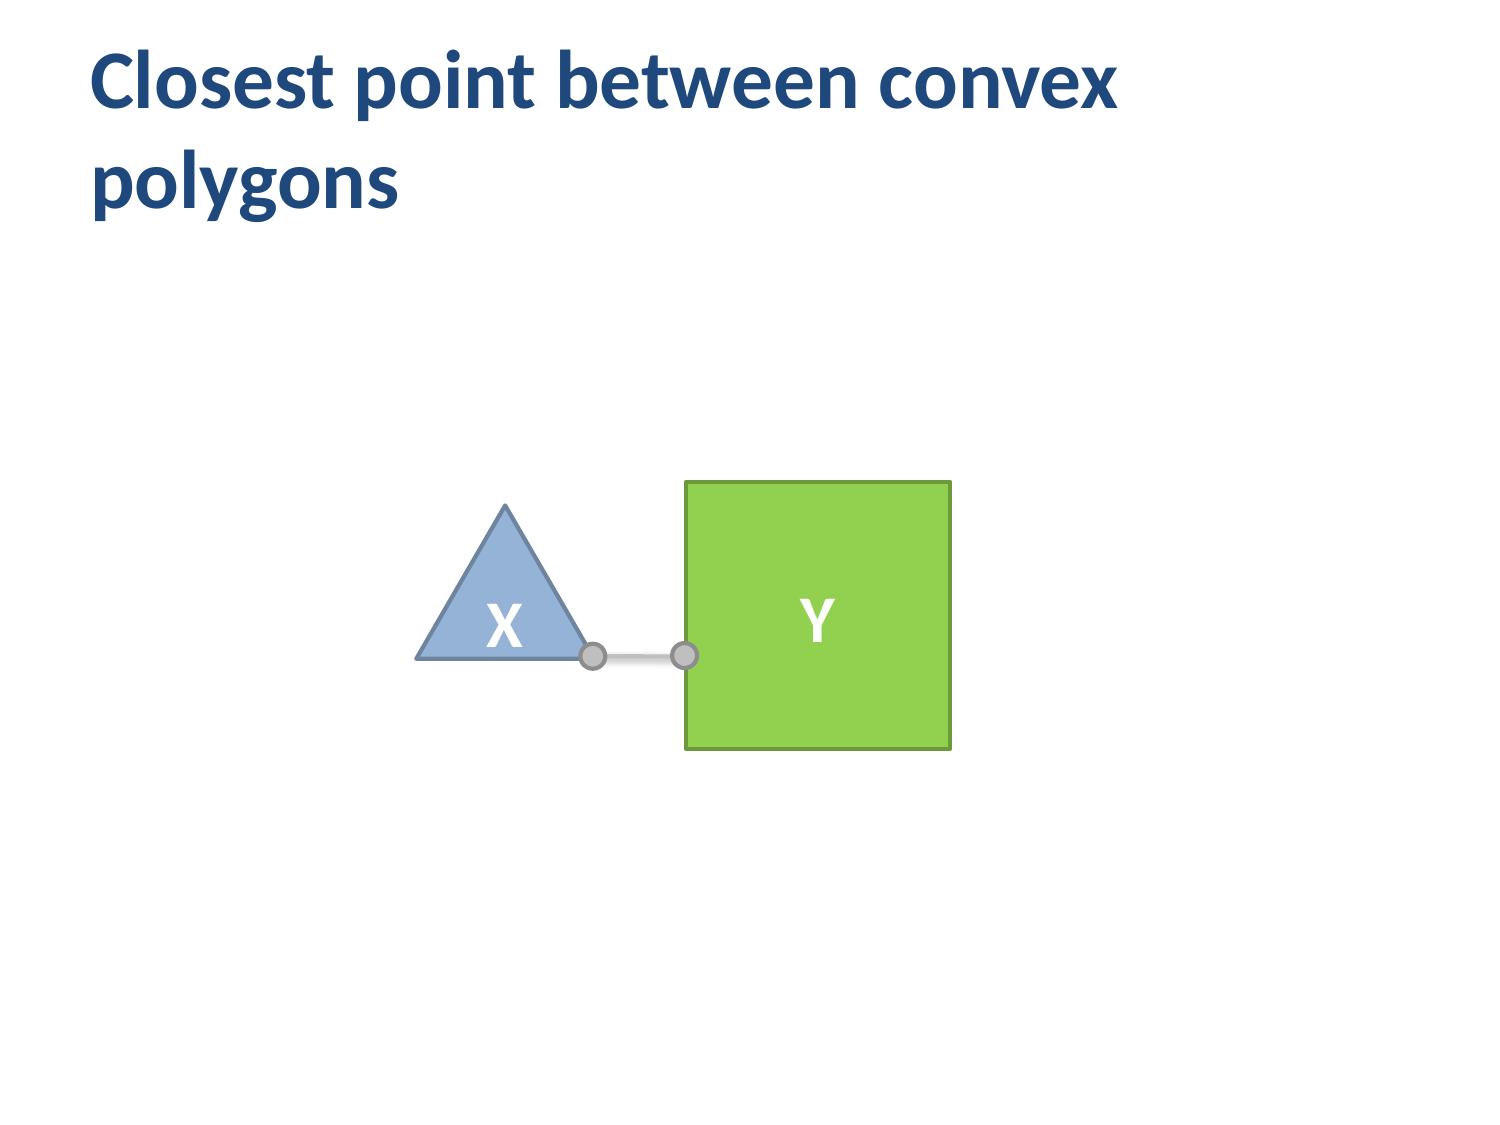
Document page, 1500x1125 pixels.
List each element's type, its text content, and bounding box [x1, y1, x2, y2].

title Closest point between convex polygons [74, 19, 1313, 233]
text_box [670, 640, 700, 671]
text_box Y [684, 480, 952, 751]
text_box [578, 641, 608, 671]
text_box X [414, 503, 587, 661]
